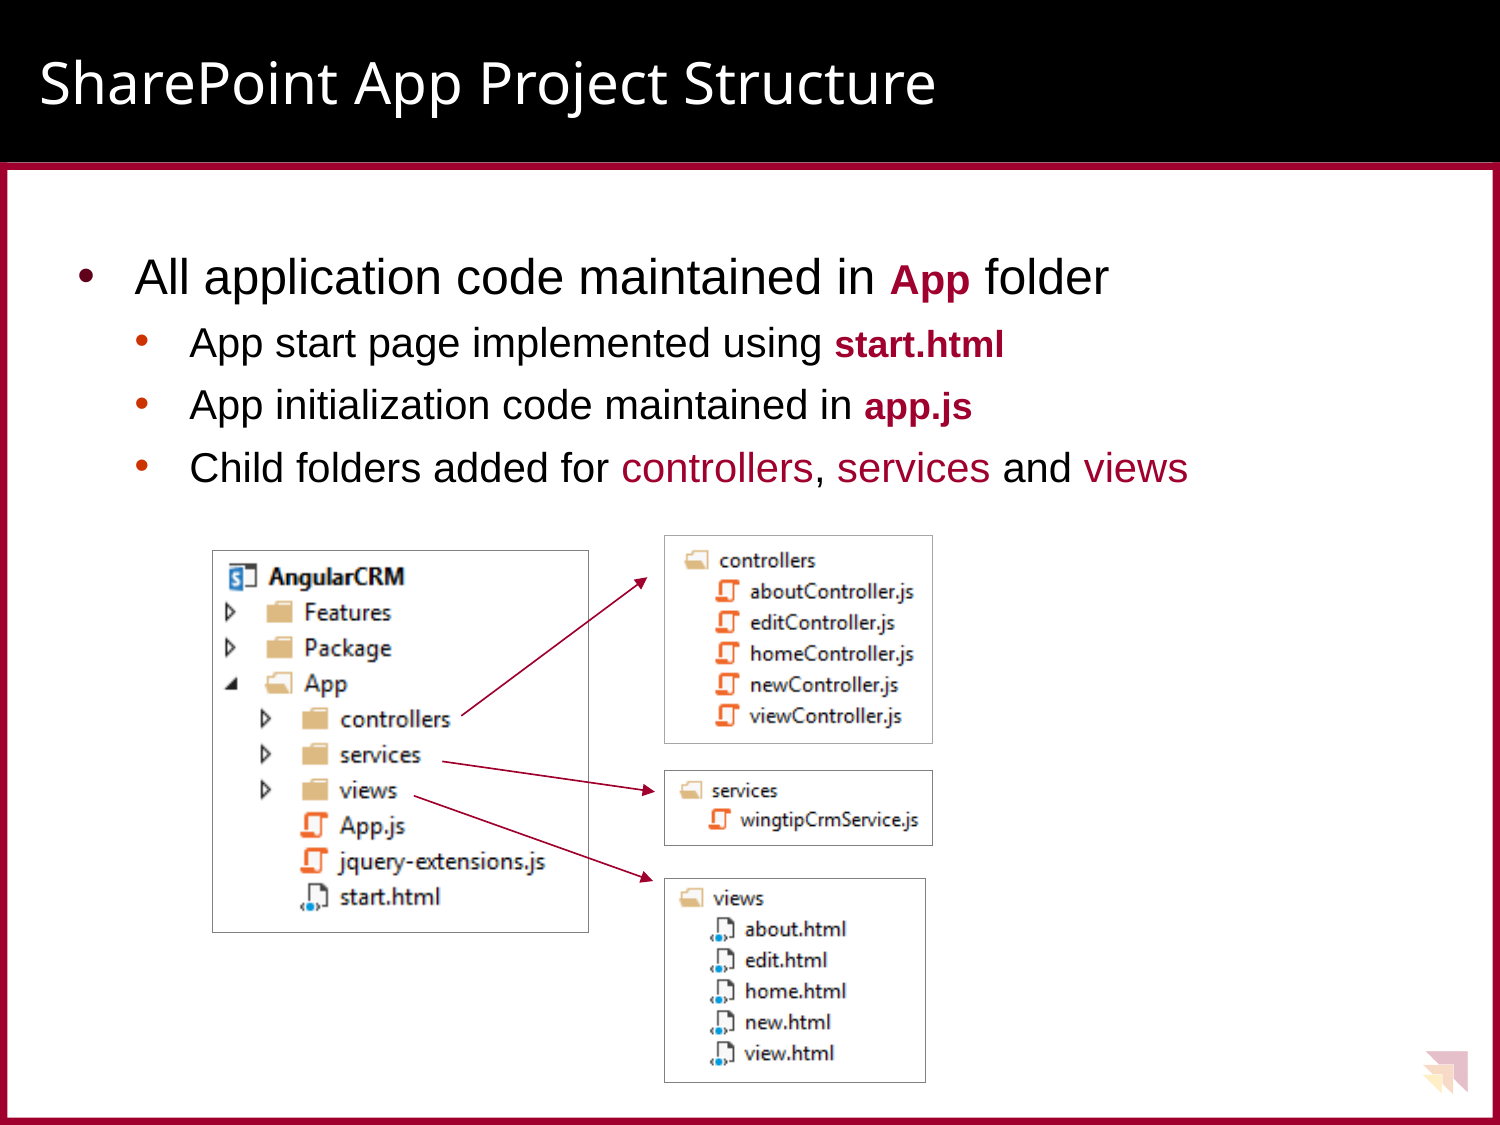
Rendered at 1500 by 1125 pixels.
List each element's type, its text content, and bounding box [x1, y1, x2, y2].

list All application code maintained in App folder App start page implemented using start.html App initialization code maintained in app.js Child folders added for controllers, services and views [62, 237, 1438, 1088]
title SharePoint App Project Structure [24, 12, 1438, 150]
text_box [212, 535, 933, 1083]
